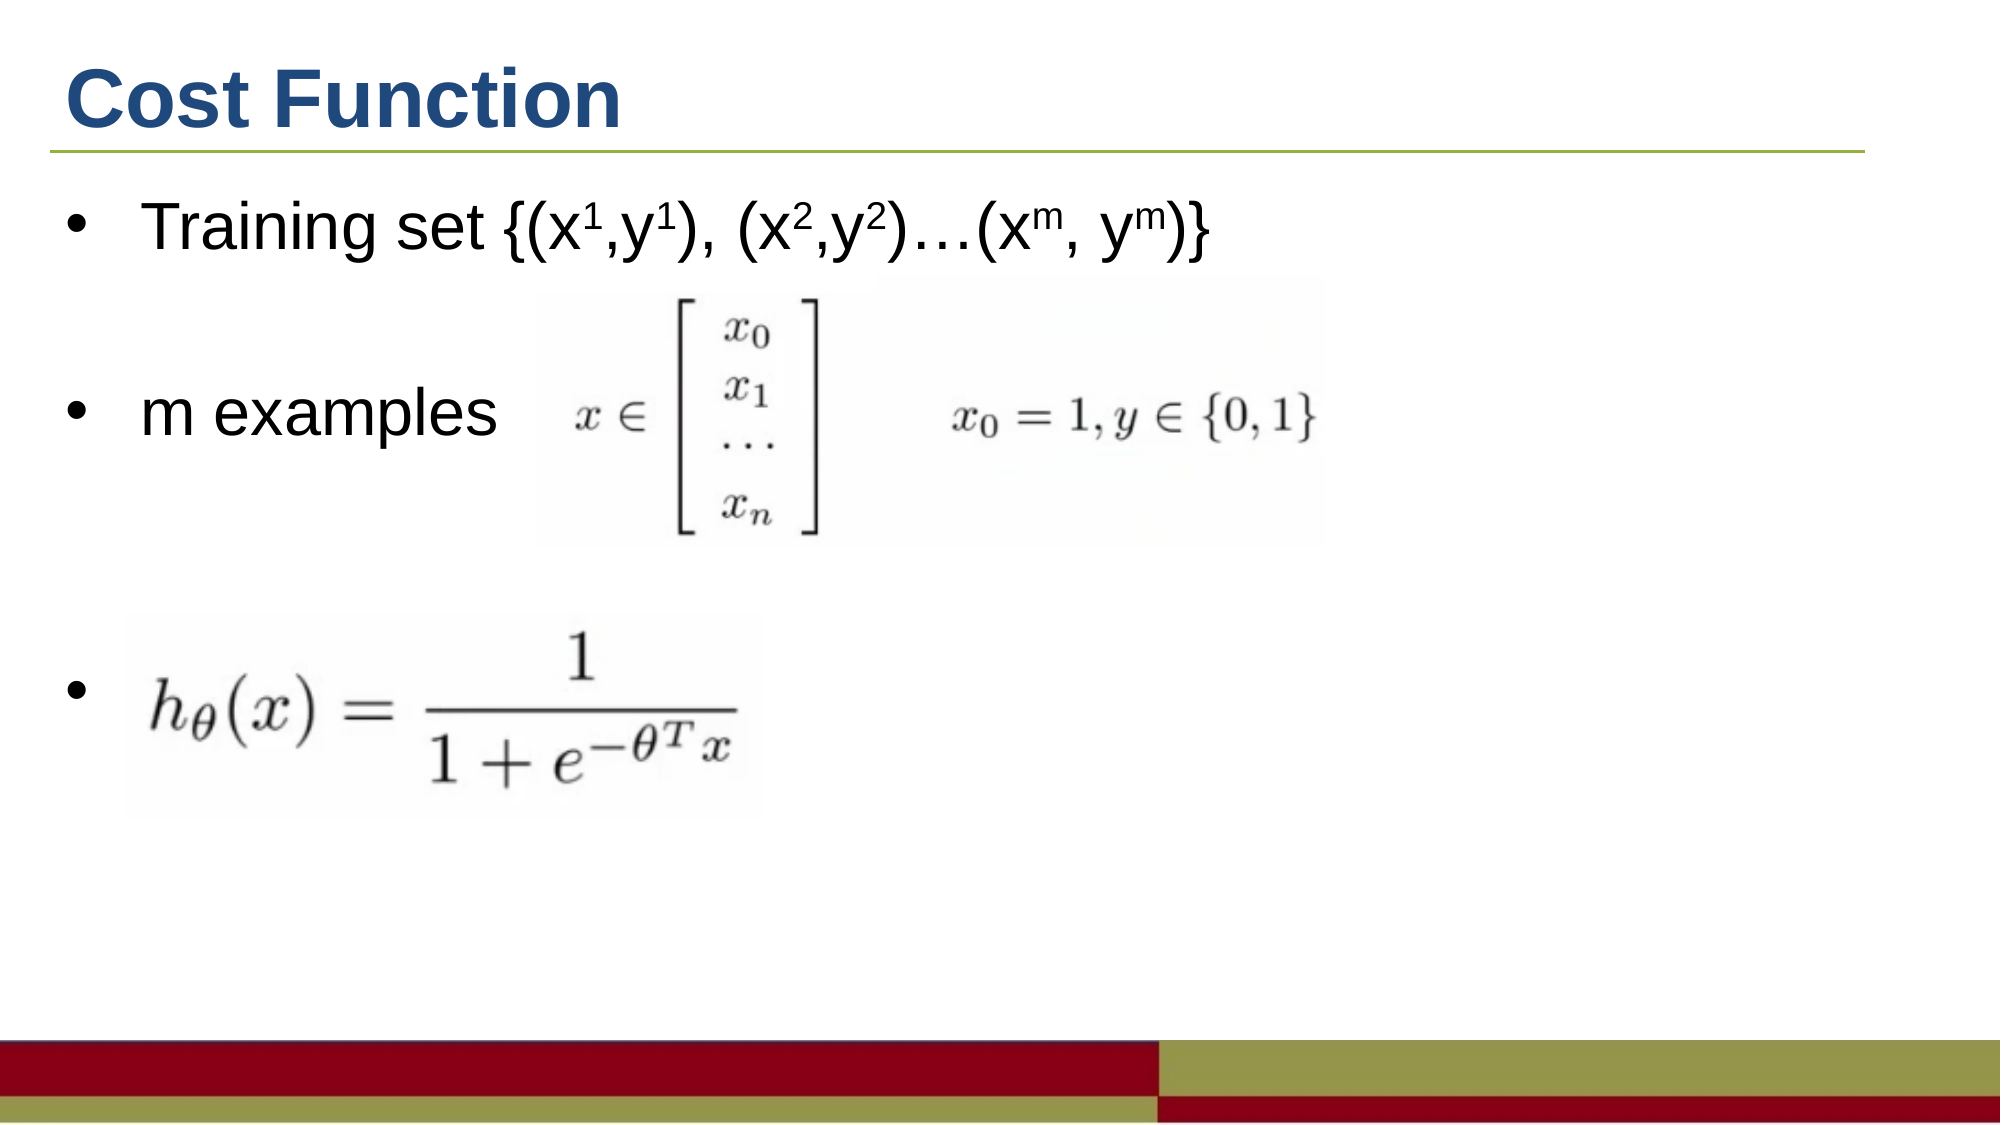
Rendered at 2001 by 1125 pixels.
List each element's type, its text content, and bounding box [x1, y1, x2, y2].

picture [537, 274, 1326, 548]
picture [124, 612, 763, 824]
subtitle Training set {(x1,y1), (x2,y2)…(xm, ym)} m examples x [50, 174, 1878, 1026]
title Cost Function [50, 37, 1878, 150]
picture [0, 1040, 2000, 1125]
